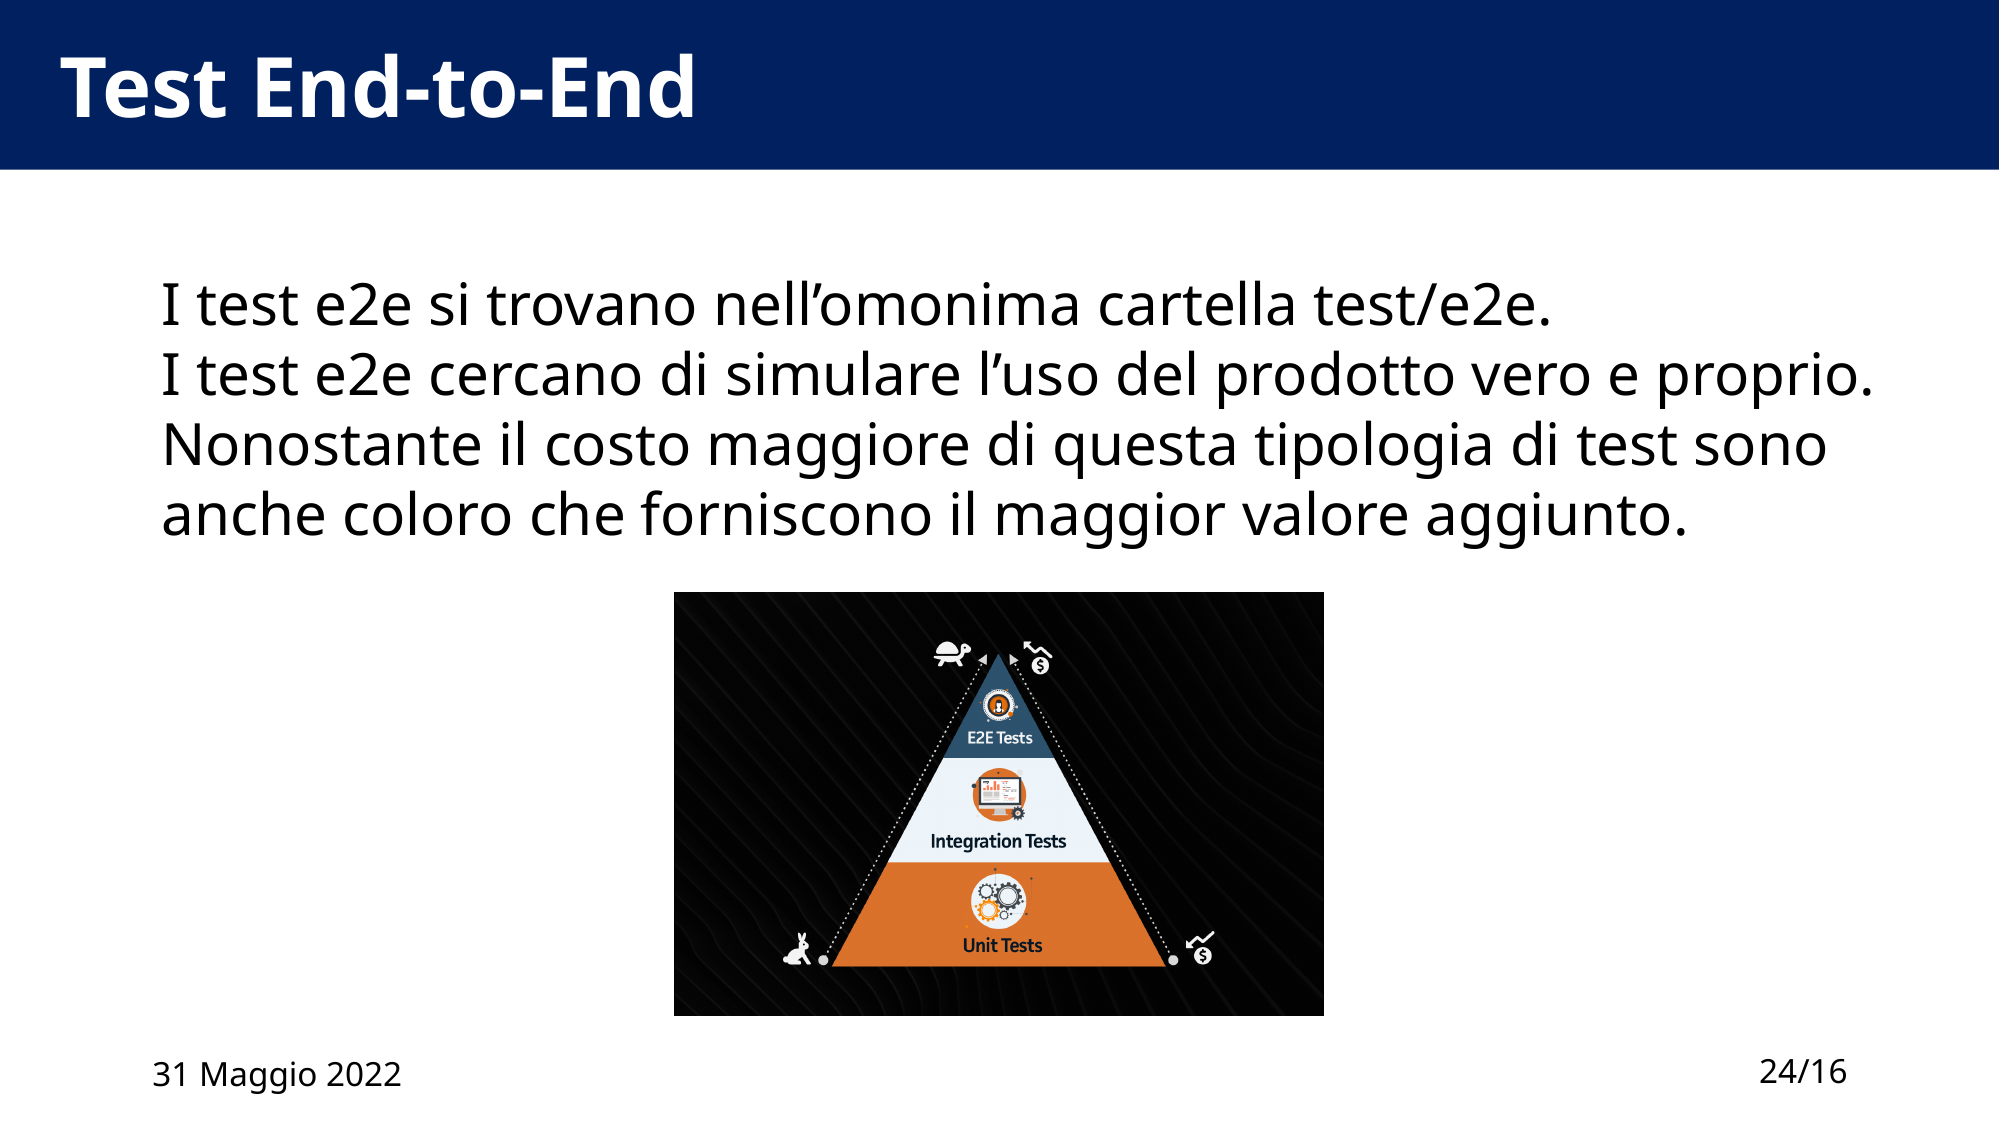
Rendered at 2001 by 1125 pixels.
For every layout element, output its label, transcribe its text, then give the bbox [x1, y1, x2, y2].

title Test End-to-End [44, 26, 1715, 143]
text_box I test e2e si trovano nell’omonima cartella test/e2e. I test e2e cercano di simulare l’uso del prodotto vero e proprio. Nonostante il costo maggiore di questa tipologia di test sono anche coloro che forniscono il maggior valore aggiunto. [146, 259, 1891, 835]
slide_number 24/16 [1412, 1042, 1863, 1103]
text_box [0, 0, 2000, 171]
picture [674, 592, 1324, 1016]
slide_number 31 Maggio 2022 [137, 1043, 588, 1103]
text_box [136, 328, 1862, 1043]
